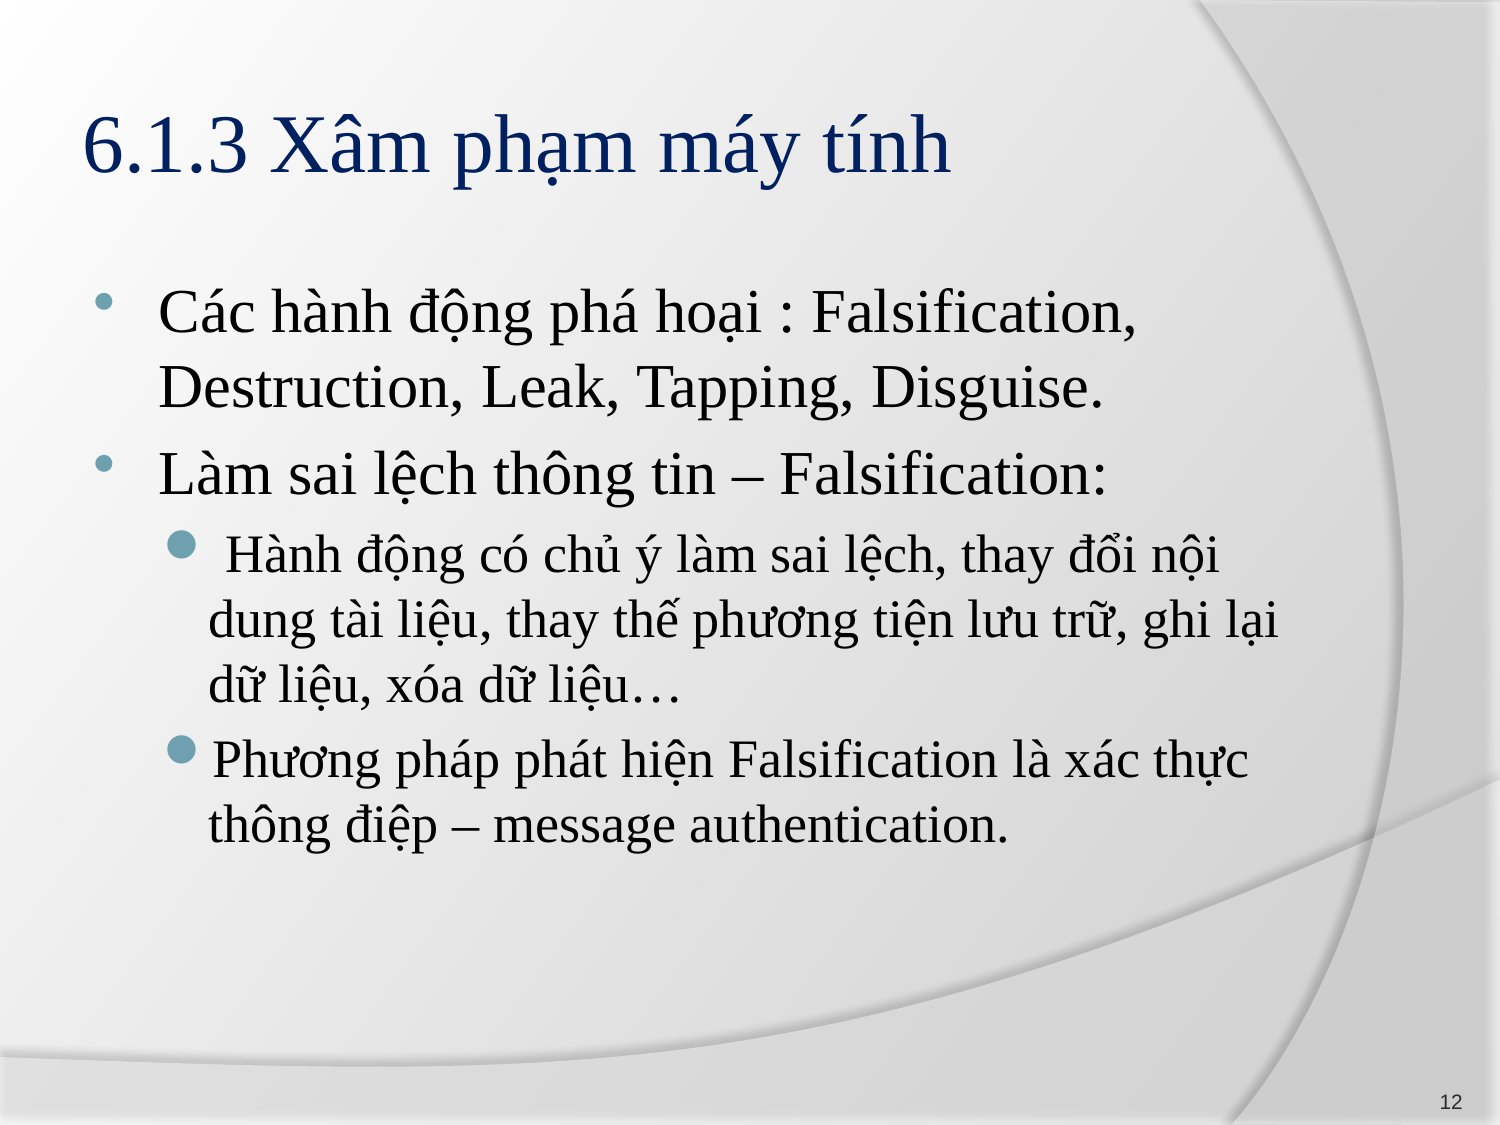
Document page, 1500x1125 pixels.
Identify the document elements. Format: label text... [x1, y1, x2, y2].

list Các hành động phá hoại : Falsification, Destruction, Leak, Tapping, Disguise. Làm sai lệch thông tin – Falsification: Hành động có chủ ý làm sai lệch, thay đổi nội dung tài liệu, thay thế phương tiện lưu trữ, ghi lại dữ liệu, xóa dữ liệu… Phương pháp phát hiện Falsification là xác thực thông điệp – message authentication. [75, 262, 1300, 1005]
title 6.1.3 Xâm phạm máy tính [75, 45, 1300, 233]
slide_number 12 [1337, 1053, 1463, 1114]
